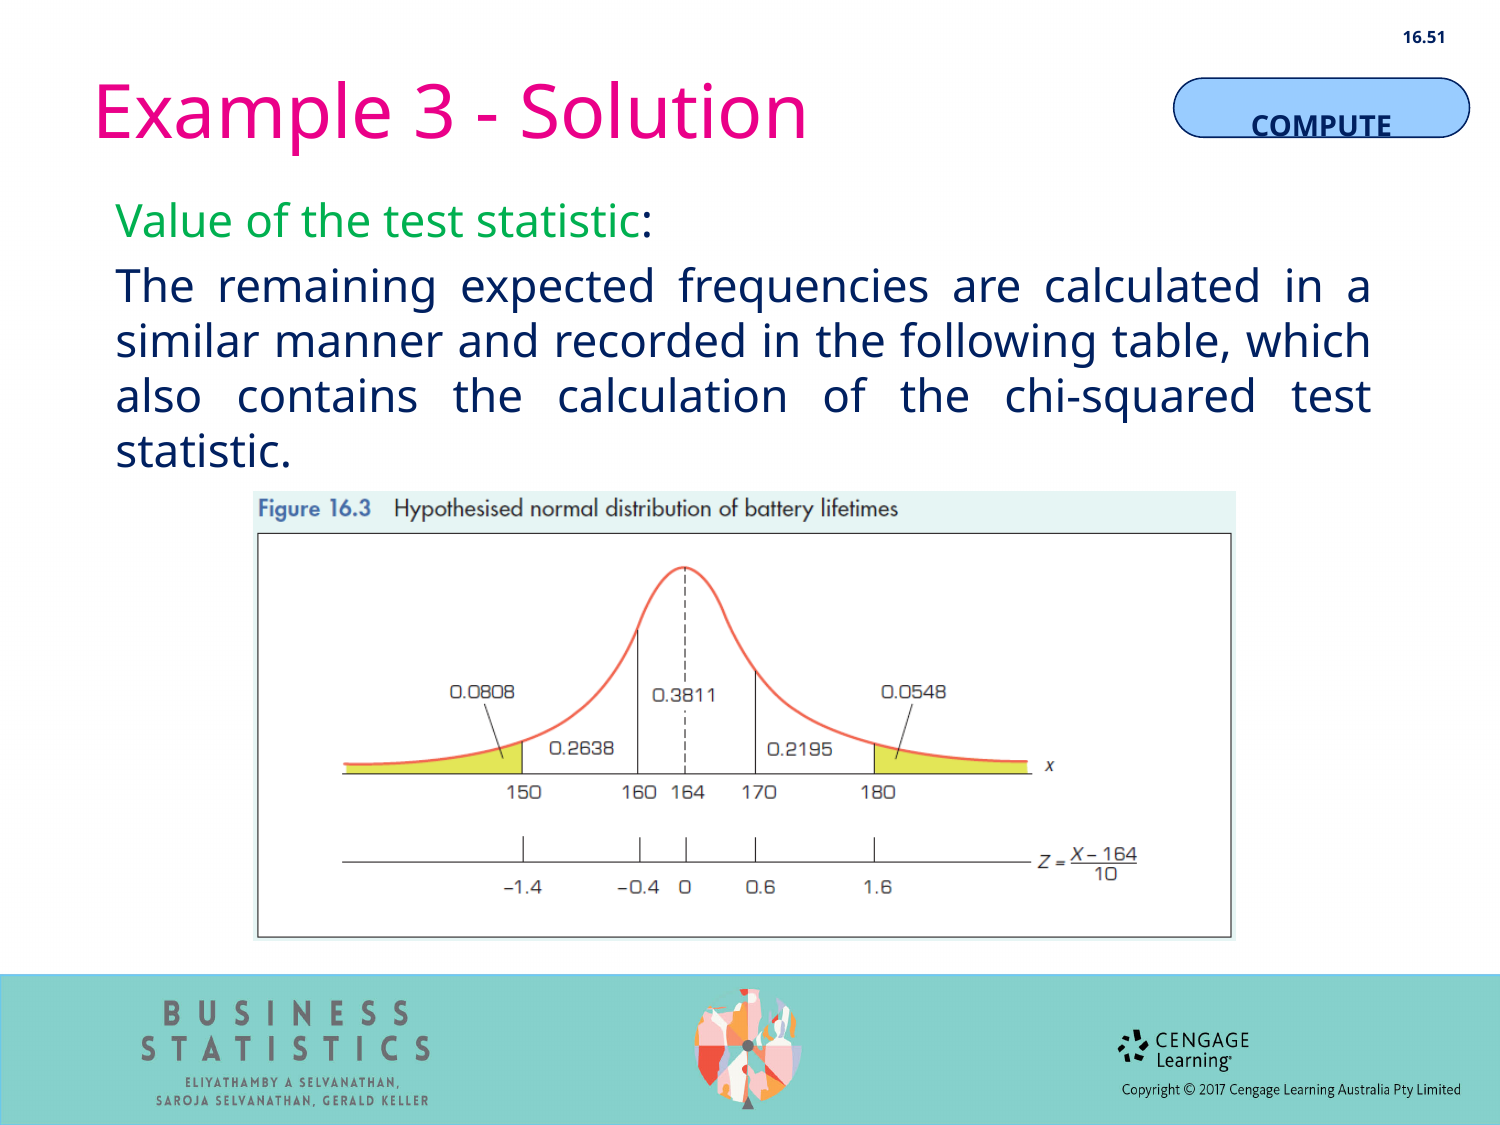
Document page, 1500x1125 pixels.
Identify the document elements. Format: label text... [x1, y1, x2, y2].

text_box 16.51 [1387, 0, 1500, 60]
picture [0, 0, 1500, 1125]
title Example 3 - Solution [77, 54, 1353, 164]
text_box COMPUTE [1173, 78, 1470, 138]
list Value of the test statistic: The remaining expected frequencies are calculated in a similar manner and recorded in the following table, which also contains the calculation of the chi-squared test statistic. [100, 184, 1388, 599]
